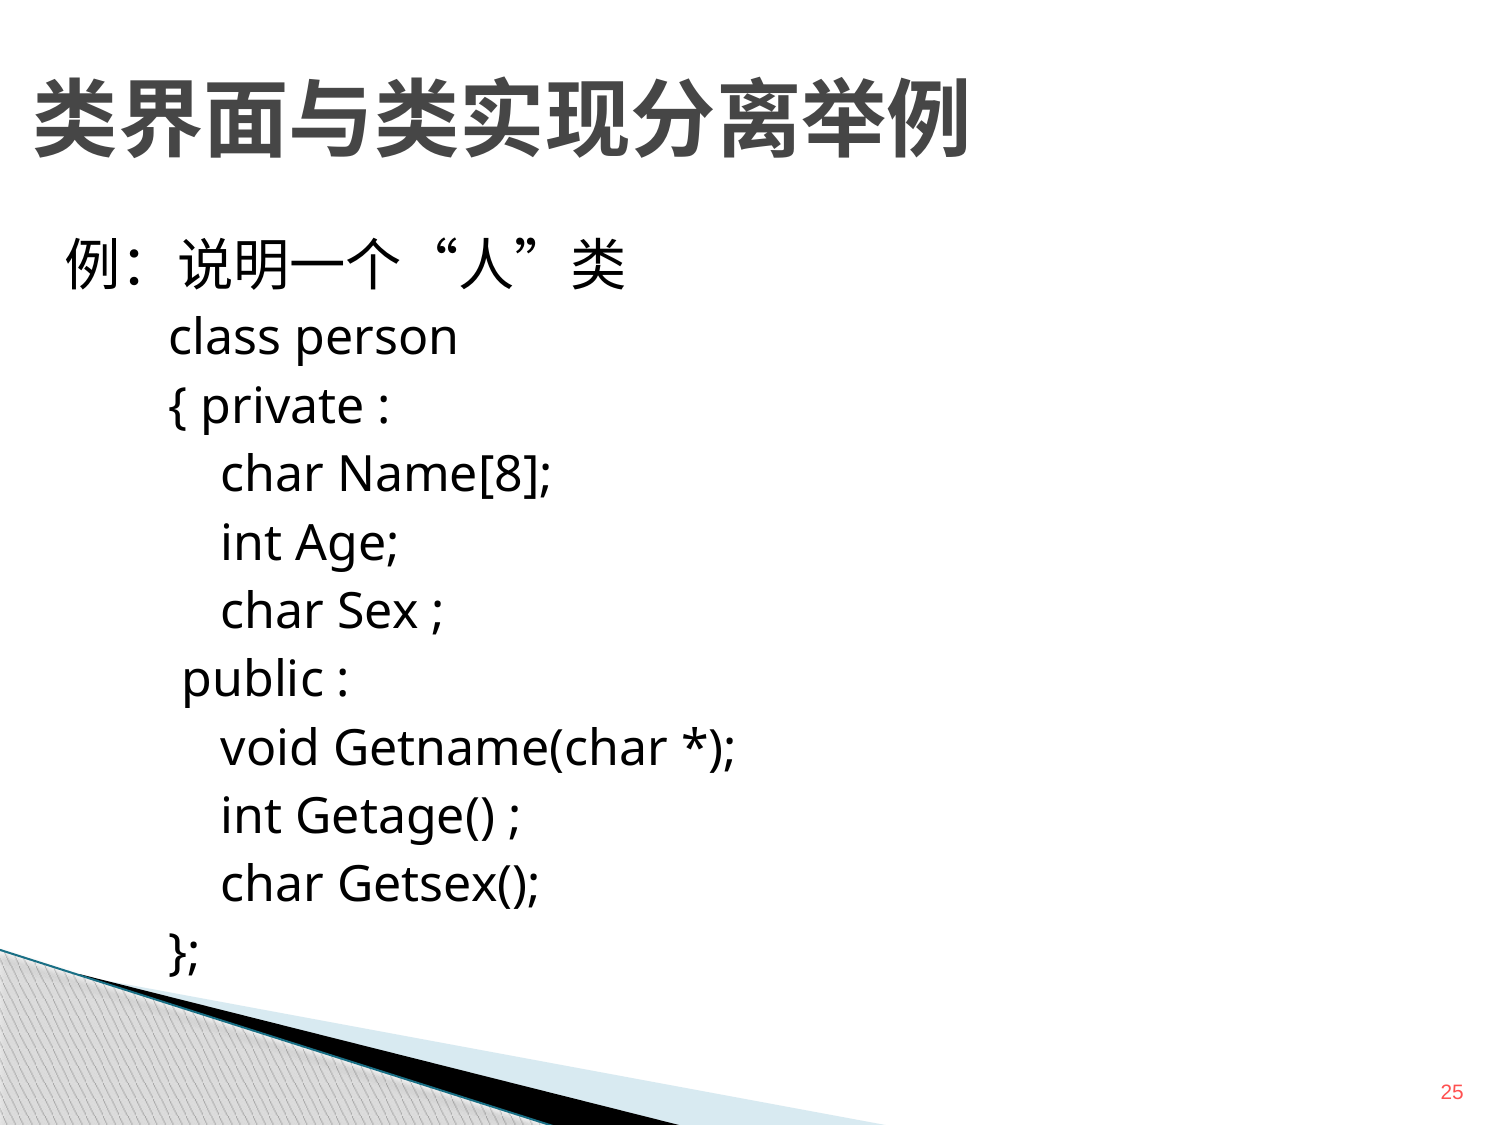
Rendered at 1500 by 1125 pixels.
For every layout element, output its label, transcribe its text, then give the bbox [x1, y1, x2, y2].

slide_number 25 [1418, 1051, 1479, 1112]
title 类界面与类实现分离举例 [17, 22, 1368, 210]
list 例：说明一个“人”类 class person { private : char Name[8]; int Age; char Sex ; public : void Getname(char *); int Getage() ; char Getsex(); }; [49, 221, 1400, 965]
